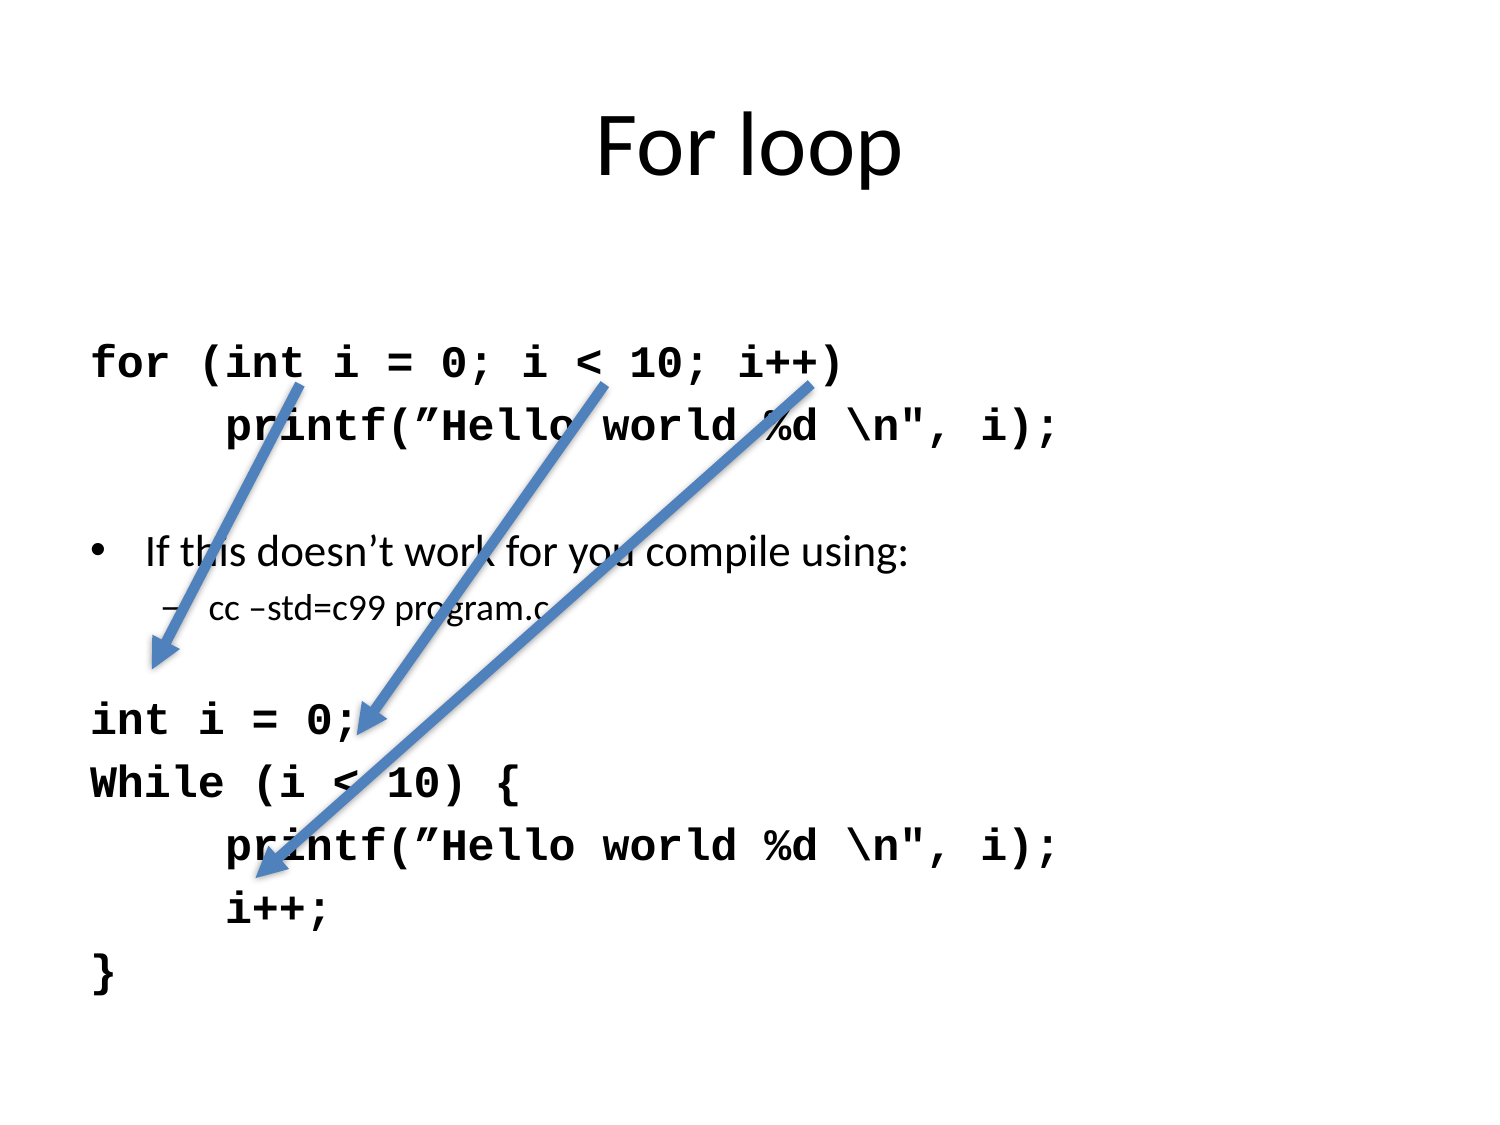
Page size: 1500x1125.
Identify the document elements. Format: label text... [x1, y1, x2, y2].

list for (int i = 0; i < 10; i++) printf(”Hello world %d \n", i); If this doesn’t work for you compile using: cc –std=c99 program.c int i = 0; While (i < 10) { printf(”Hello world %d \n", i); i++; } [75, 262, 1425, 1005]
title For loop [75, 45, 1425, 233]
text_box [151, 383, 254, 670]
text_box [255, 383, 812, 879]
